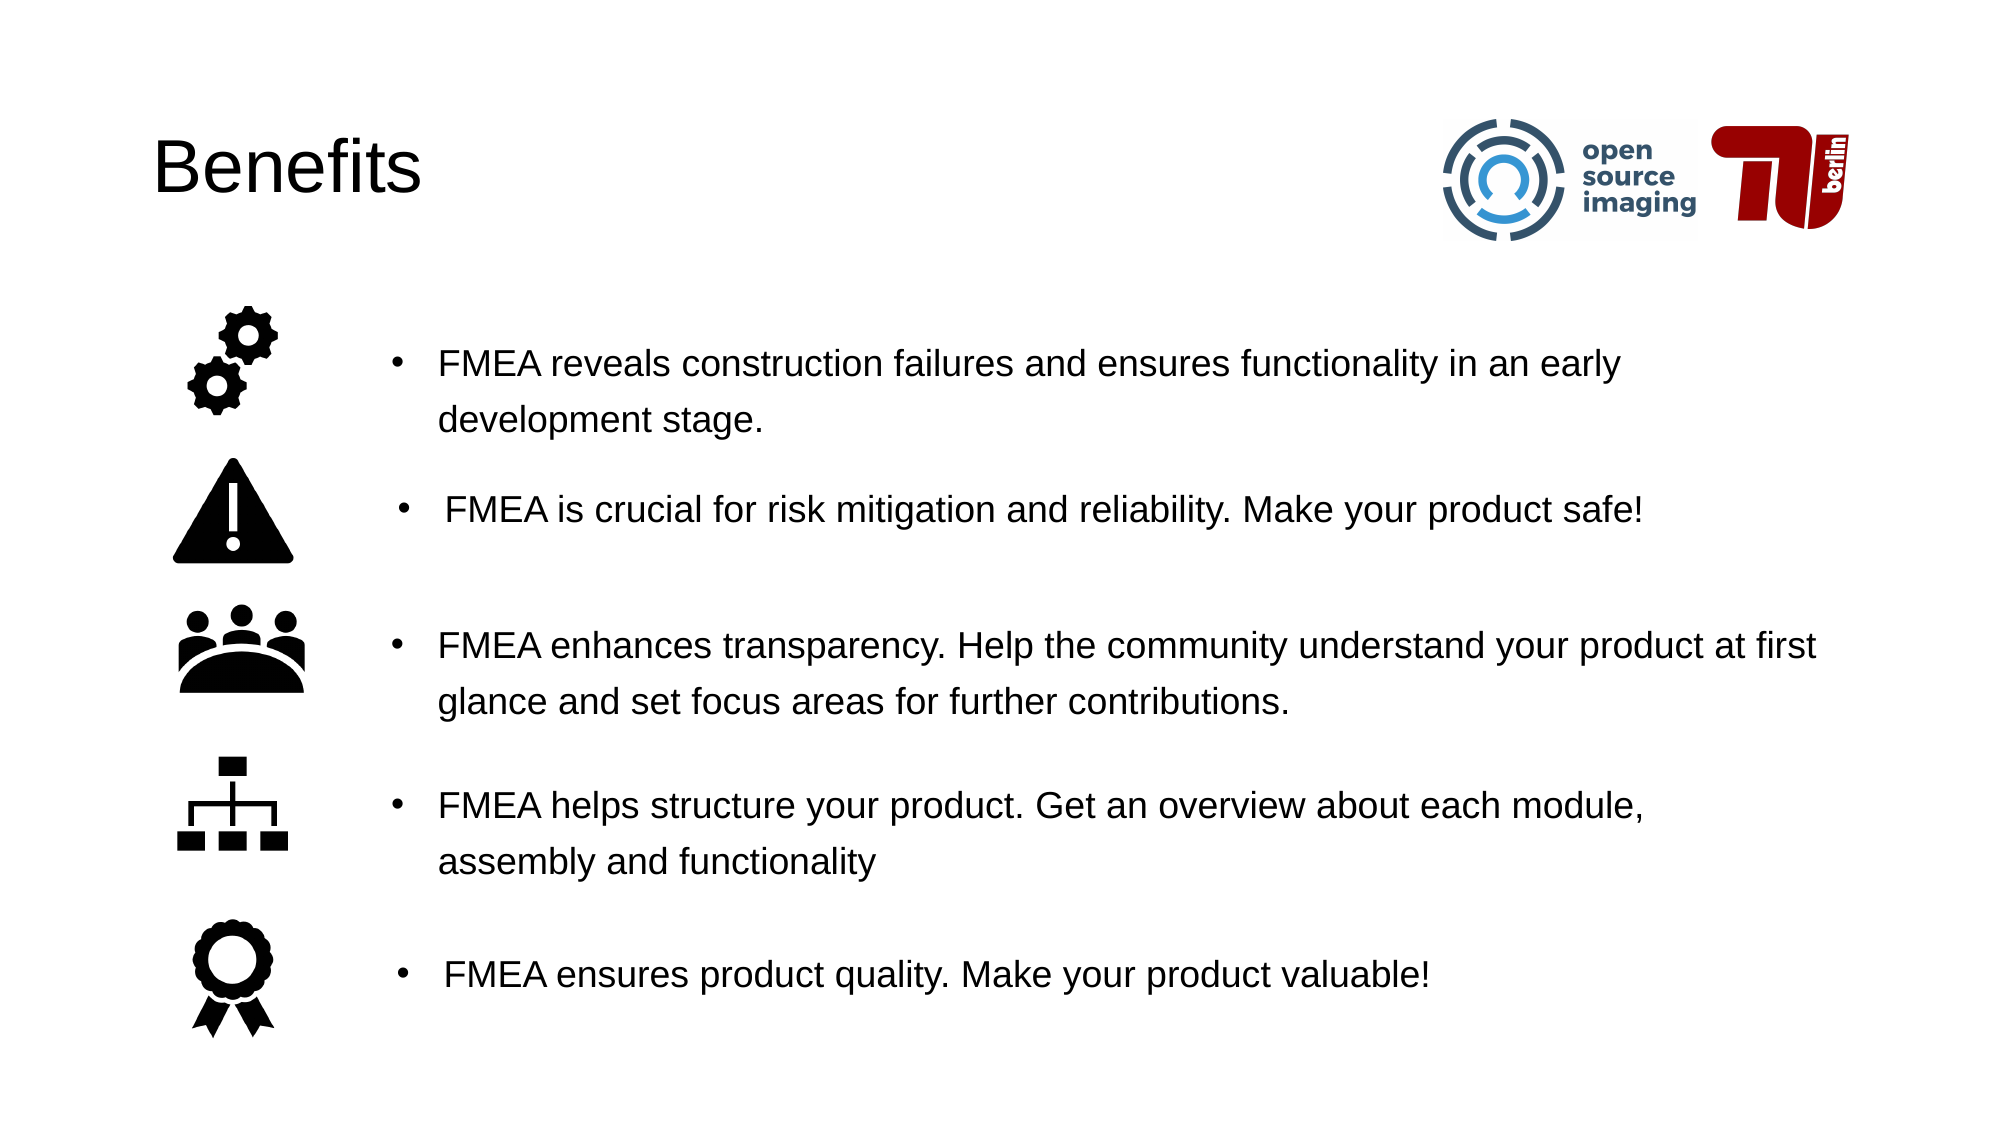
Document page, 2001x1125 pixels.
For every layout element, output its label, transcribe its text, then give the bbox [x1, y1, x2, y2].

text_box FMEA enhances transparency. Help the community understand your product at first glance and set focus areas for further contributions. [376, 602, 1834, 730]
picture [166, 294, 299, 427]
picture [166, 444, 317, 724]
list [166, 737, 299, 870]
text_box FMEA is crucial for risk mitigation and reliability. Make your product safe! [383, 466, 1660, 538]
text_box FMEA reveals construction failures and ensures functionality in an early development stage. [376, 320, 1738, 448]
text_box FMEA ensures product quality. Make your product valuable! [381, 931, 1447, 1003]
picture [166, 912, 299, 1045]
title Benefits [137, 59, 1863, 278]
text_box FMEA helps structure your product. Get an overview about each module, assembly and functionality [376, 762, 1762, 890]
